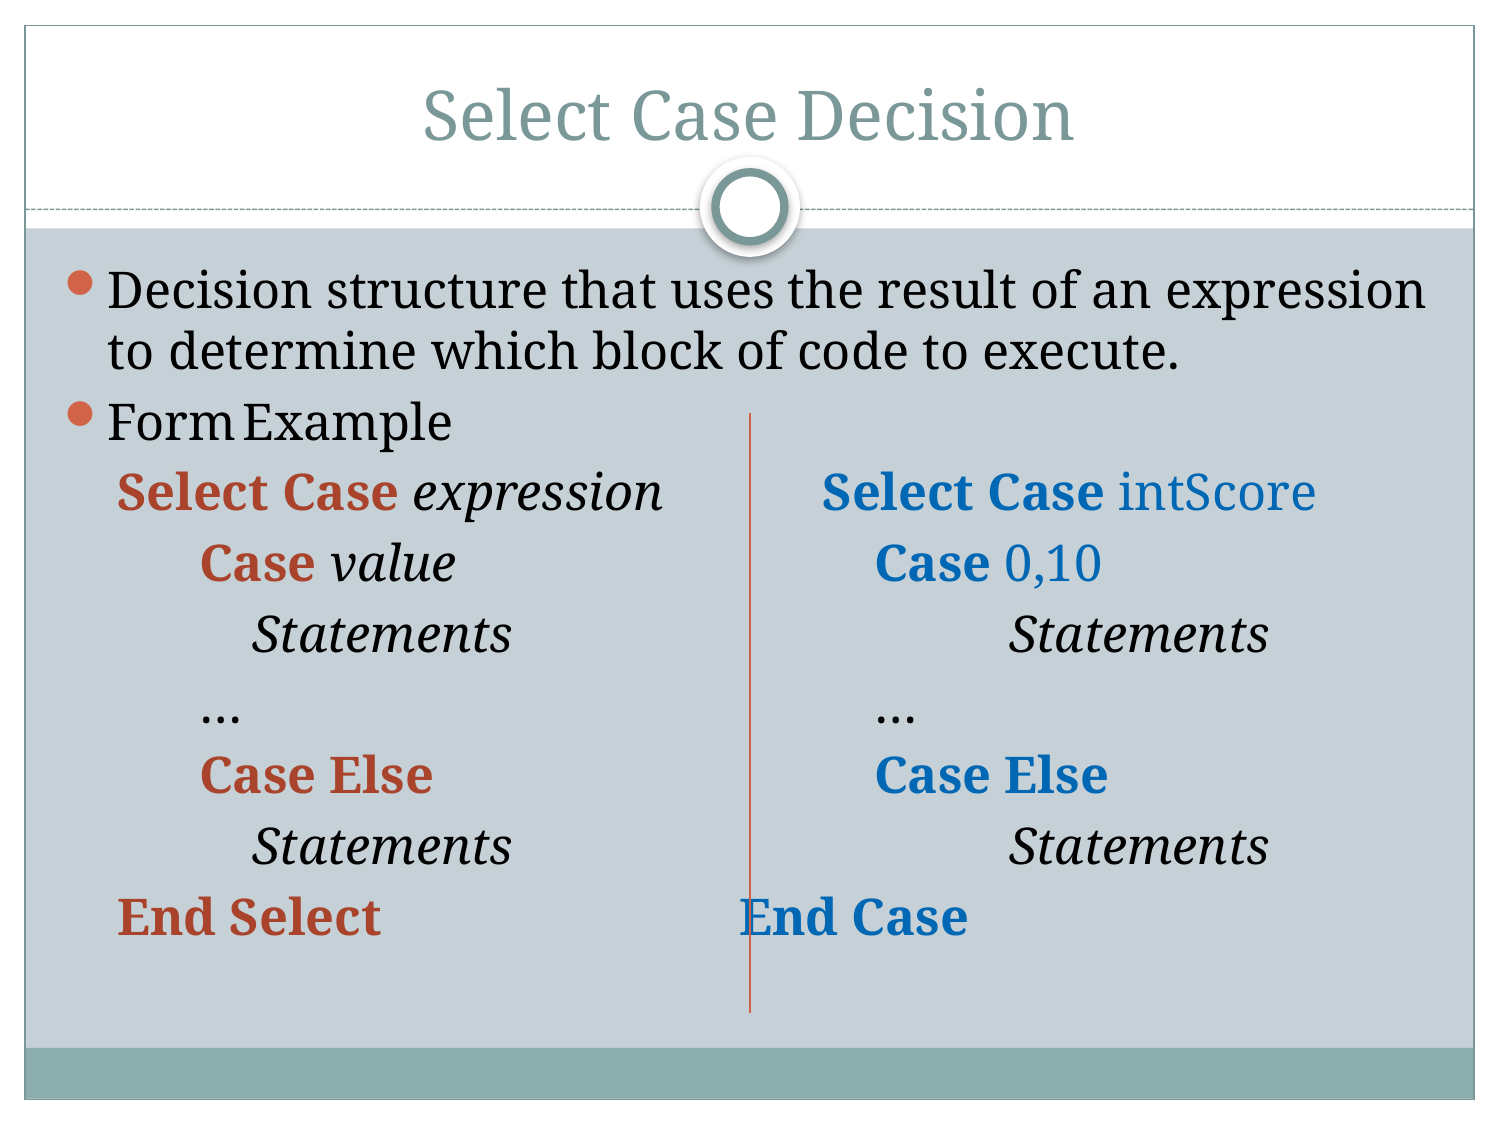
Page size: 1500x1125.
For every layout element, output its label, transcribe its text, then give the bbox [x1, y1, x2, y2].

list Decision structure that uses the result of an expression to determine which block of code to execute. Form Example Select Case expression Select Case intScore Case value Case 0,10 Statements Statements … … Case Else Case Else Statements Statements End Select End Case [49, 250, 1463, 1001]
title Select Case Decision [49, 37, 1450, 162]
